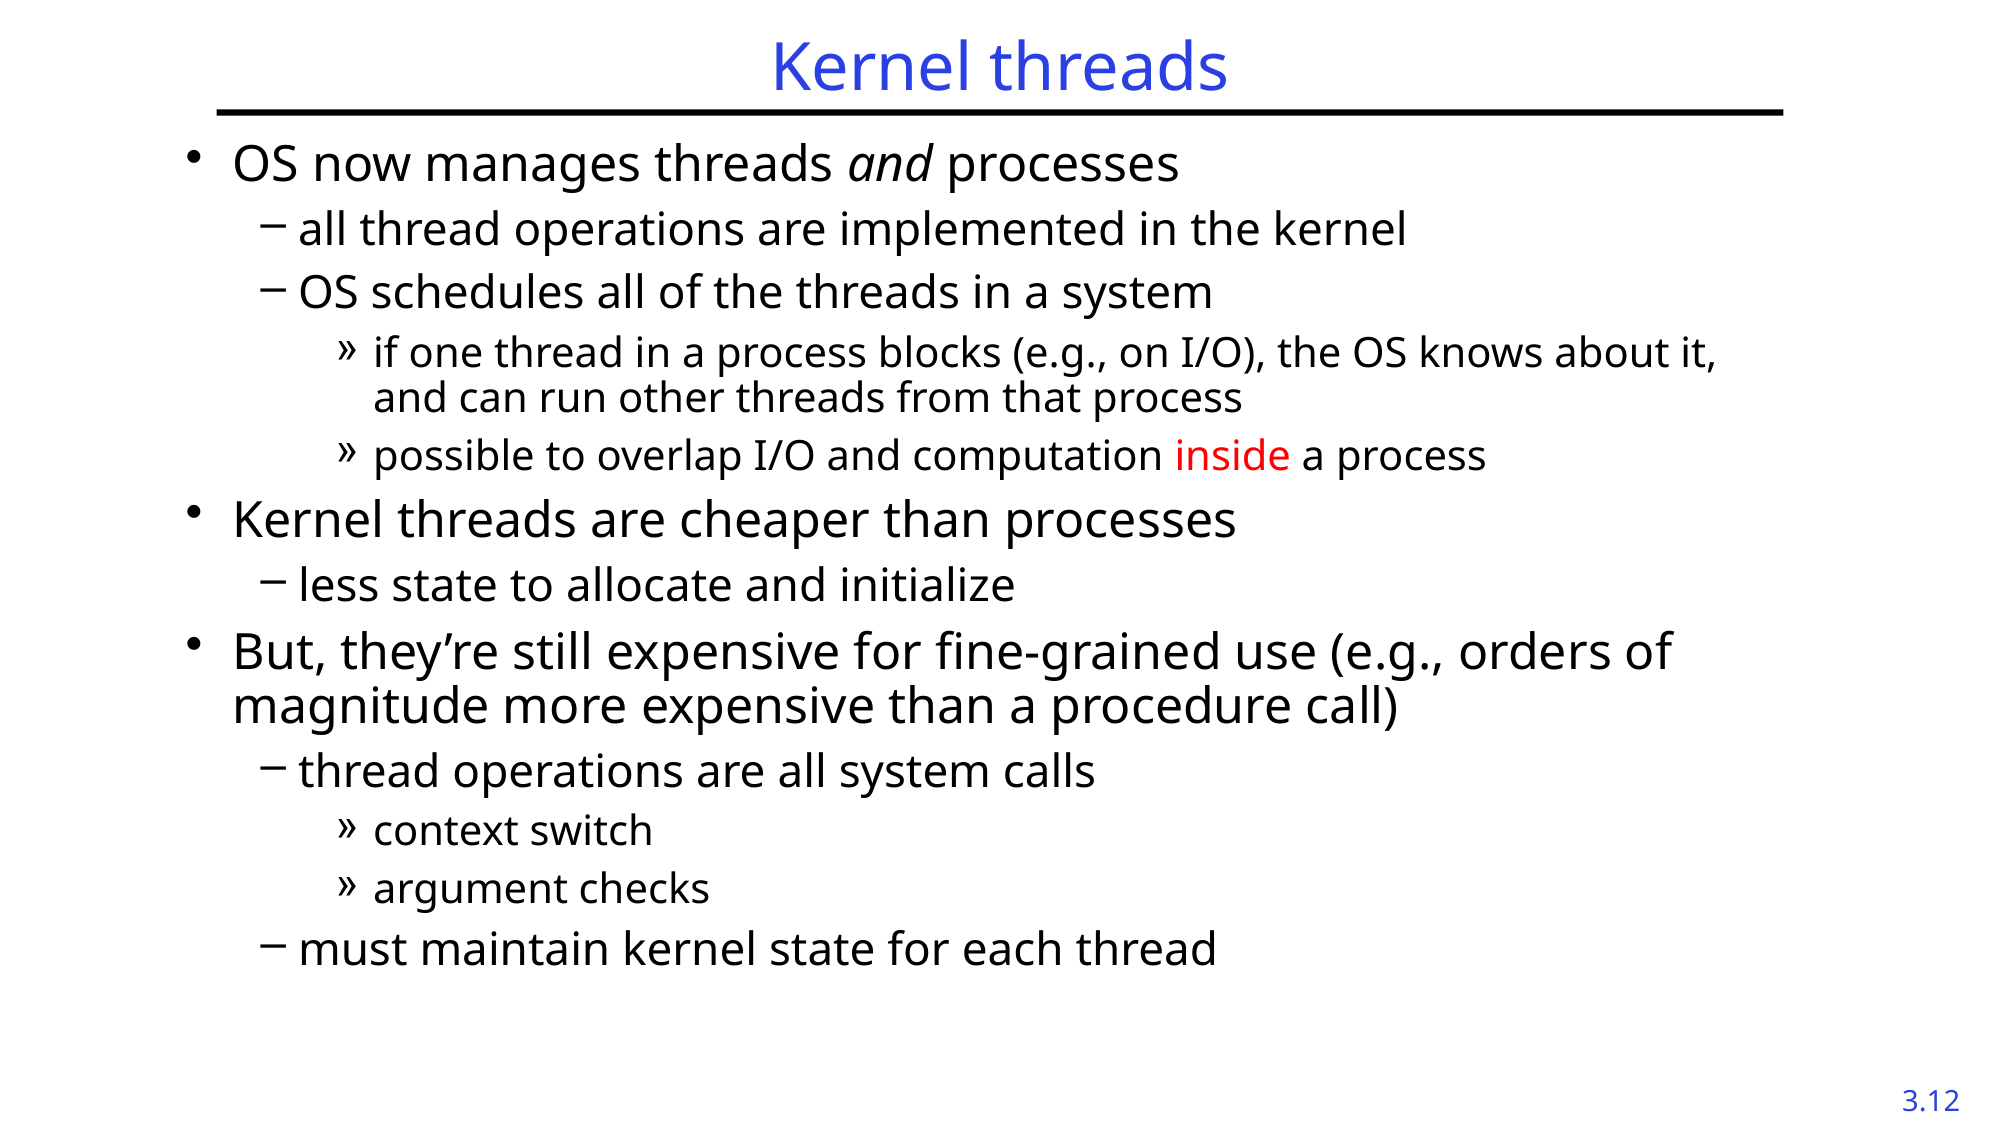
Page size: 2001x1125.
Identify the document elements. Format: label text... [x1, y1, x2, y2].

list OS now manages threads and processes all thread operations are implemented in the kernel OS schedules all of the threads in a system if one thread in a process blocks (e.g., on I/O), the OS knows about it, and can run other threads from that process possible to overlap I/O and computation inside a process Kernel threads are cheaper than processes less state to allocate and initialize But, they’re still expensive for fine-grained use (e.g., orders of magnitude more expensive than a procedure call) thread operations are all system calls context switch argument checks must maintain kernel state for each thread [170, 131, 1814, 994]
title Kernel threads [216, 24, 1784, 113]
